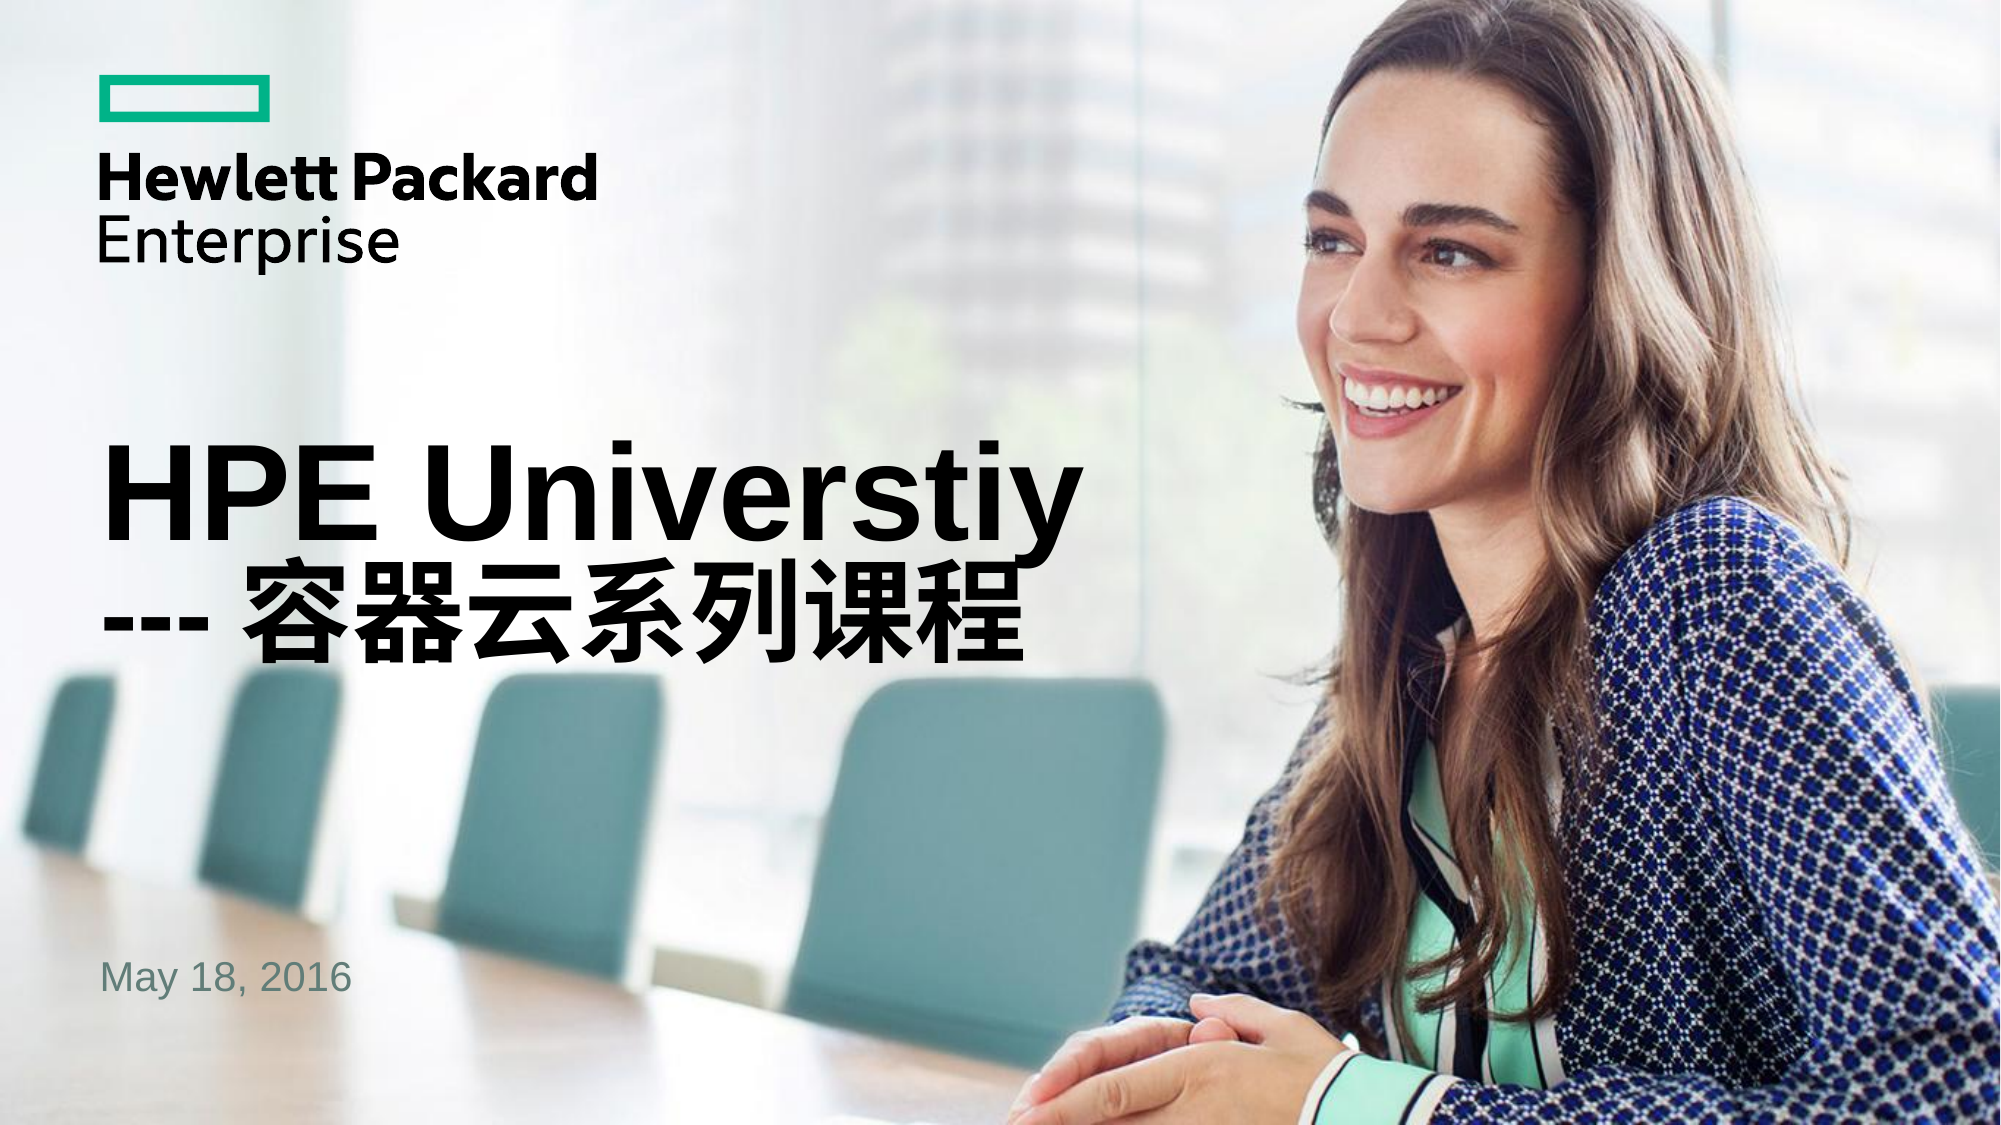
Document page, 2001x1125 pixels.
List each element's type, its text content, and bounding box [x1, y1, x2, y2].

list May 18, 2016 [99, 955, 1000, 1011]
picture [0, 0, 2001, 1125]
title HPE Universtiy ---容器云系列课程 [100, 362, 1451, 675]
